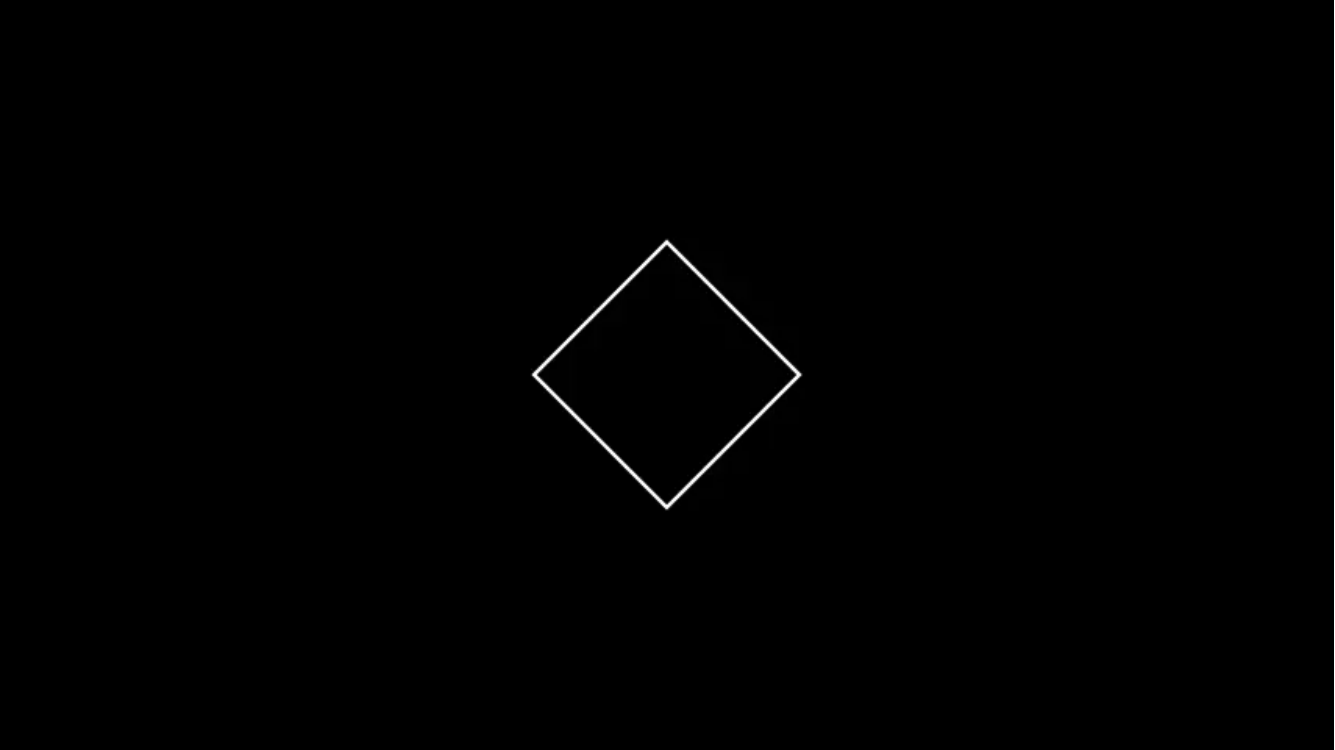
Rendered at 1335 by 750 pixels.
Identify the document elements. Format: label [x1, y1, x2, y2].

text_box [0, 0, 1335, 750]
